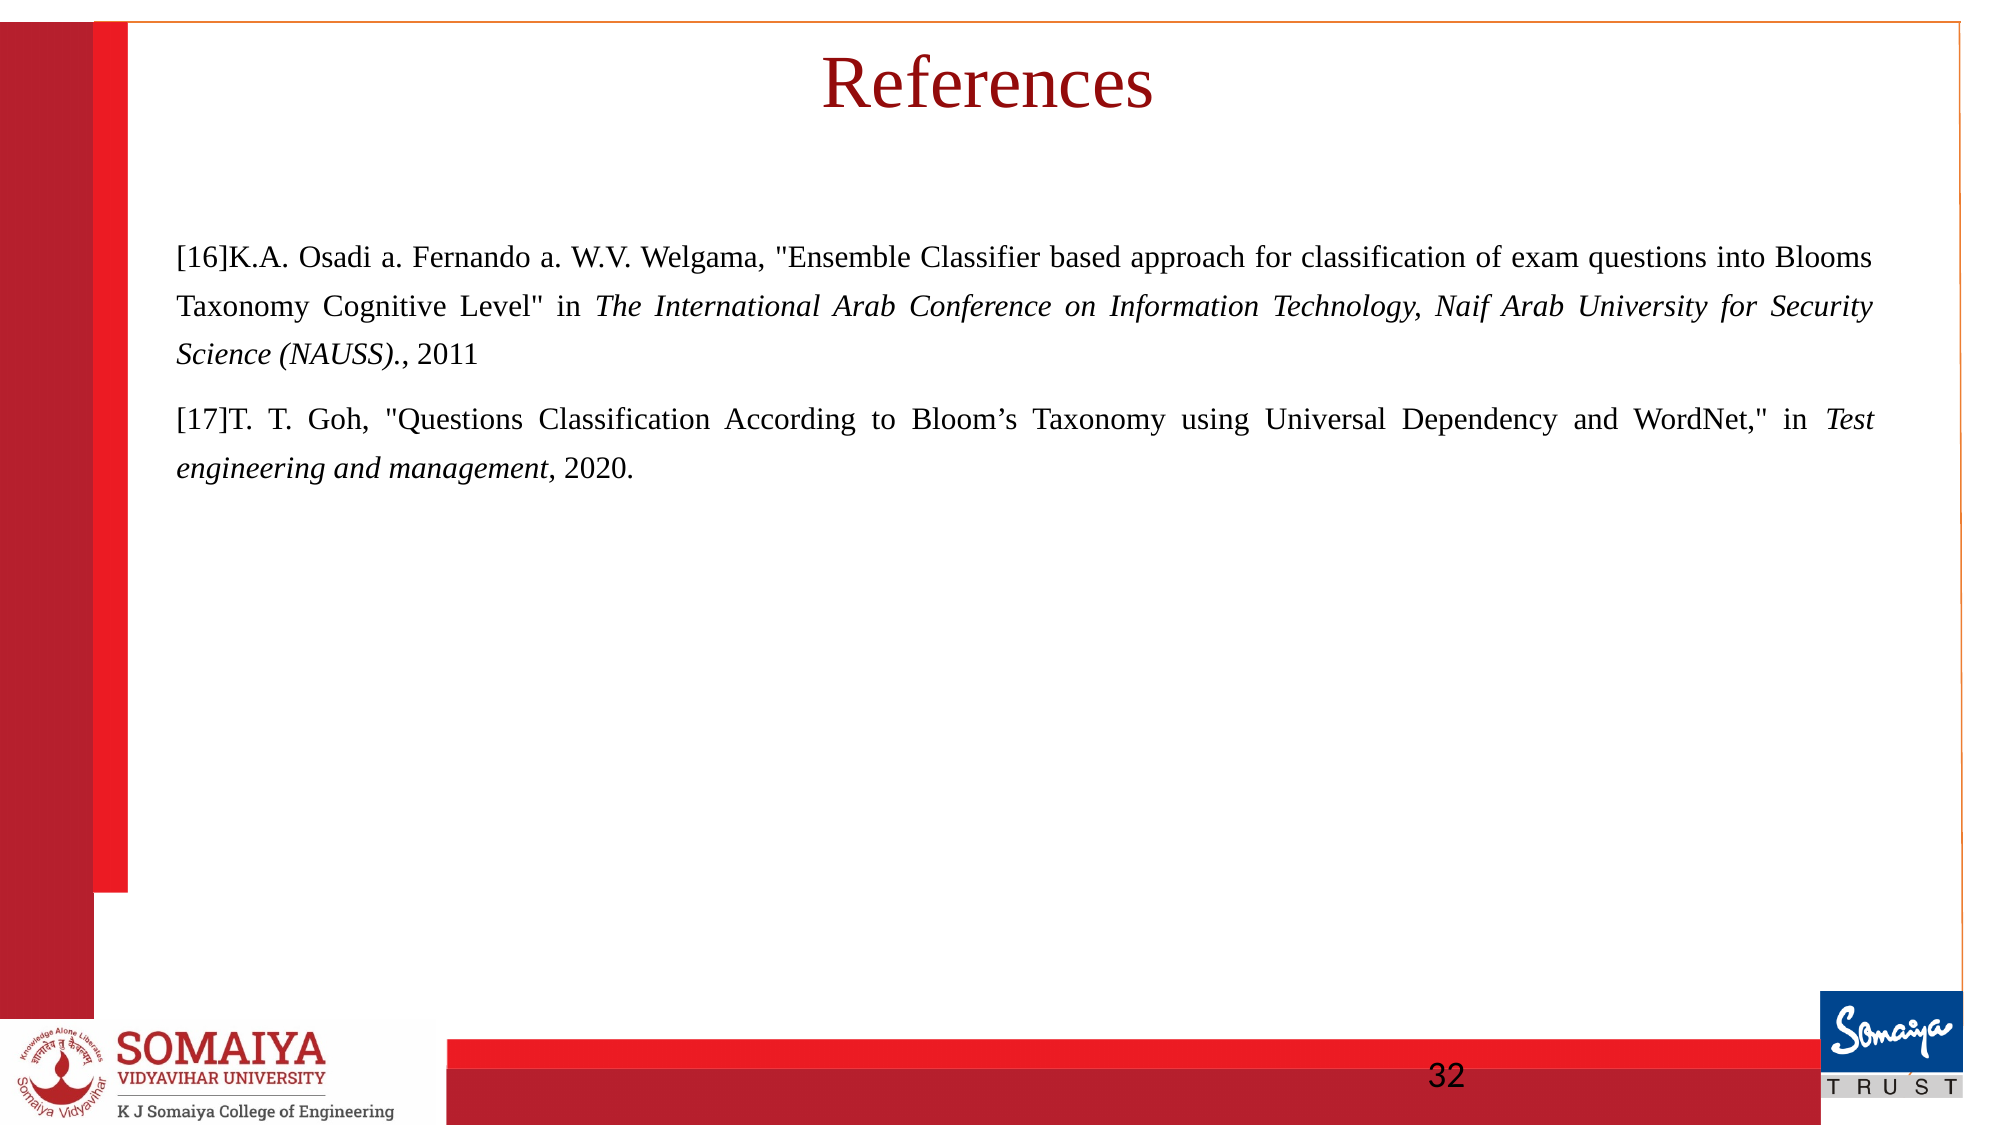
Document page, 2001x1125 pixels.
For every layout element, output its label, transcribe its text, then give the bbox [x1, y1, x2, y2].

picture [447, 1040, 1820, 1125]
slide_number 32 [1412, 1042, 1863, 1103]
picture [0, 22, 436, 1125]
picture [1820, 991, 1963, 1098]
list [16]K.A. Osadi a. Fernando a. W.V. Welgama, "Ensemble Classifier based approach for classification of exam questions into Blooms Taxonomy Cognitive Level" in The International Arab Conference on Information Technology, Naif Arab University for Security Science (NAUSS)., 2011 [17]T. T. Goh, "Questions Classification According to Bloom’s Taxonomy using Universal Dependency and WordNet," in Test engineering and management, 2020. [161, 217, 1890, 960]
title References [178, 35, 1798, 179]
